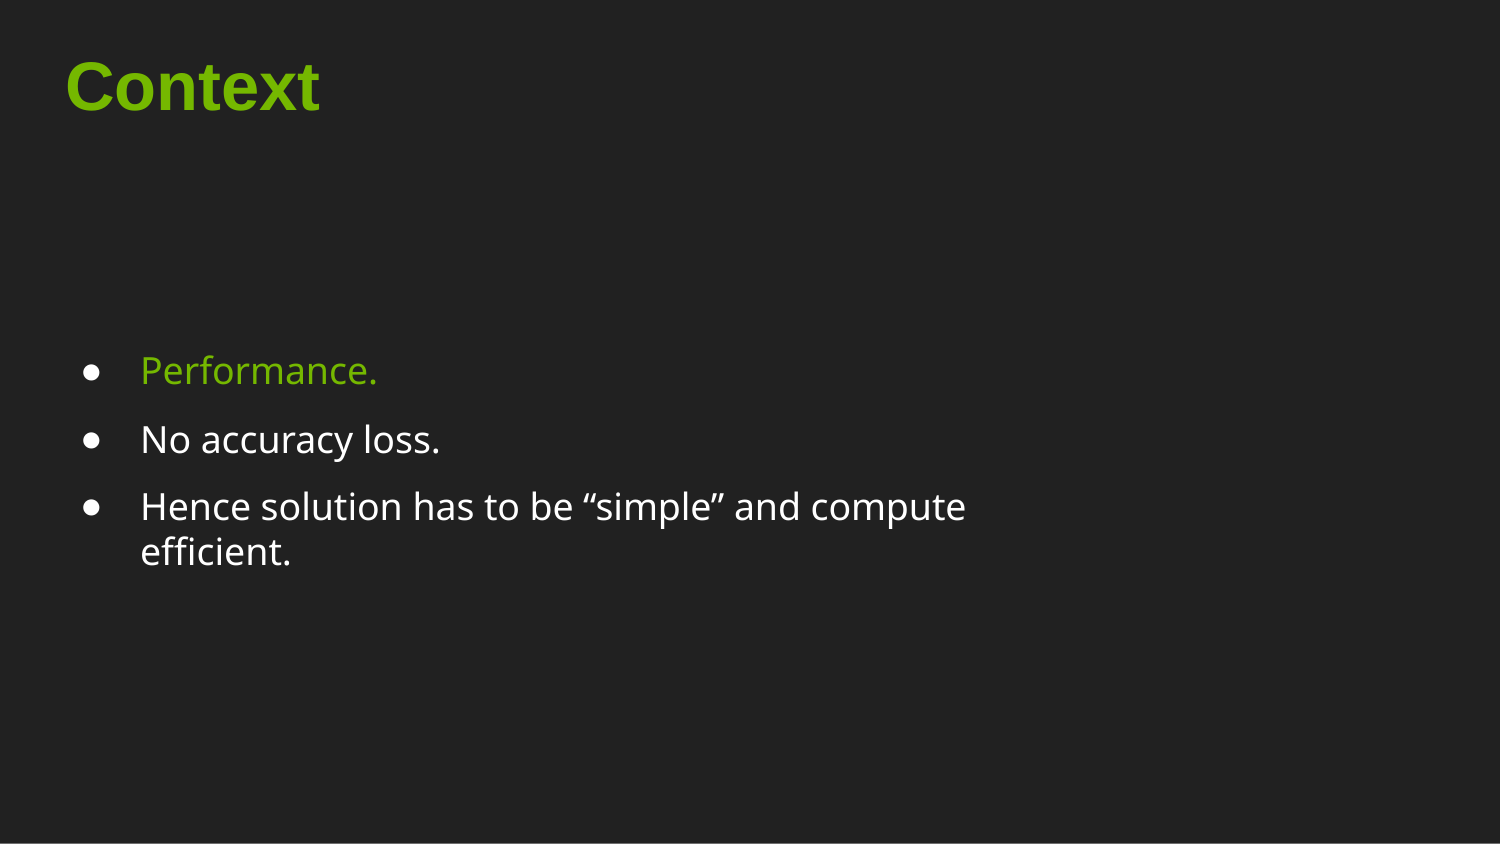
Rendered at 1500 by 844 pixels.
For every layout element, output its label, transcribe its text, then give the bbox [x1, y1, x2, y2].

title Context [63, 40, 324, 184]
text_box Performance. No accuracy loss. Hence solution has to be “simple” and compute efficient. [77, 322, 1115, 573]
